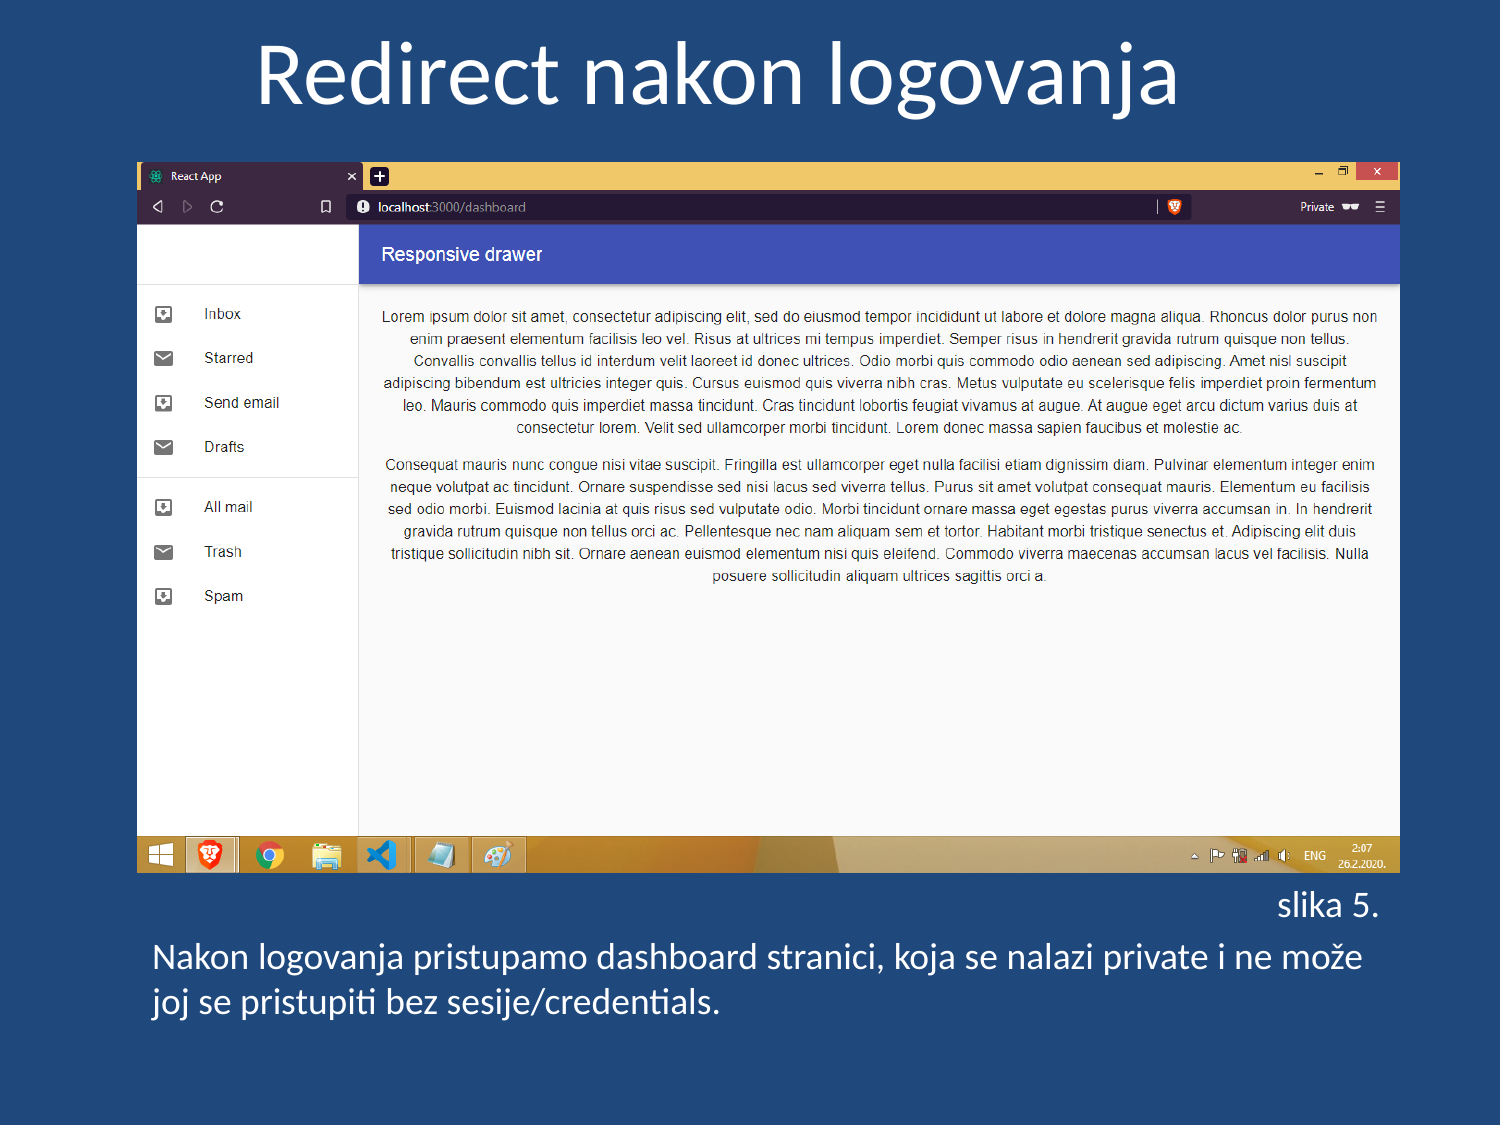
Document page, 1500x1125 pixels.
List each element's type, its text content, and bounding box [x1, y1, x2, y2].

text_box slika 5. [1262, 881, 1400, 932]
title Redirect nakon logovanja [112, 5, 1325, 131]
picture [137, 162, 1401, 873]
text_box Nakon logovanja pristupamo dashboard stranici, koja se nalazi private i ne može joj se pristupiti bez sesije/credentials. [137, 924, 1400, 1030]
